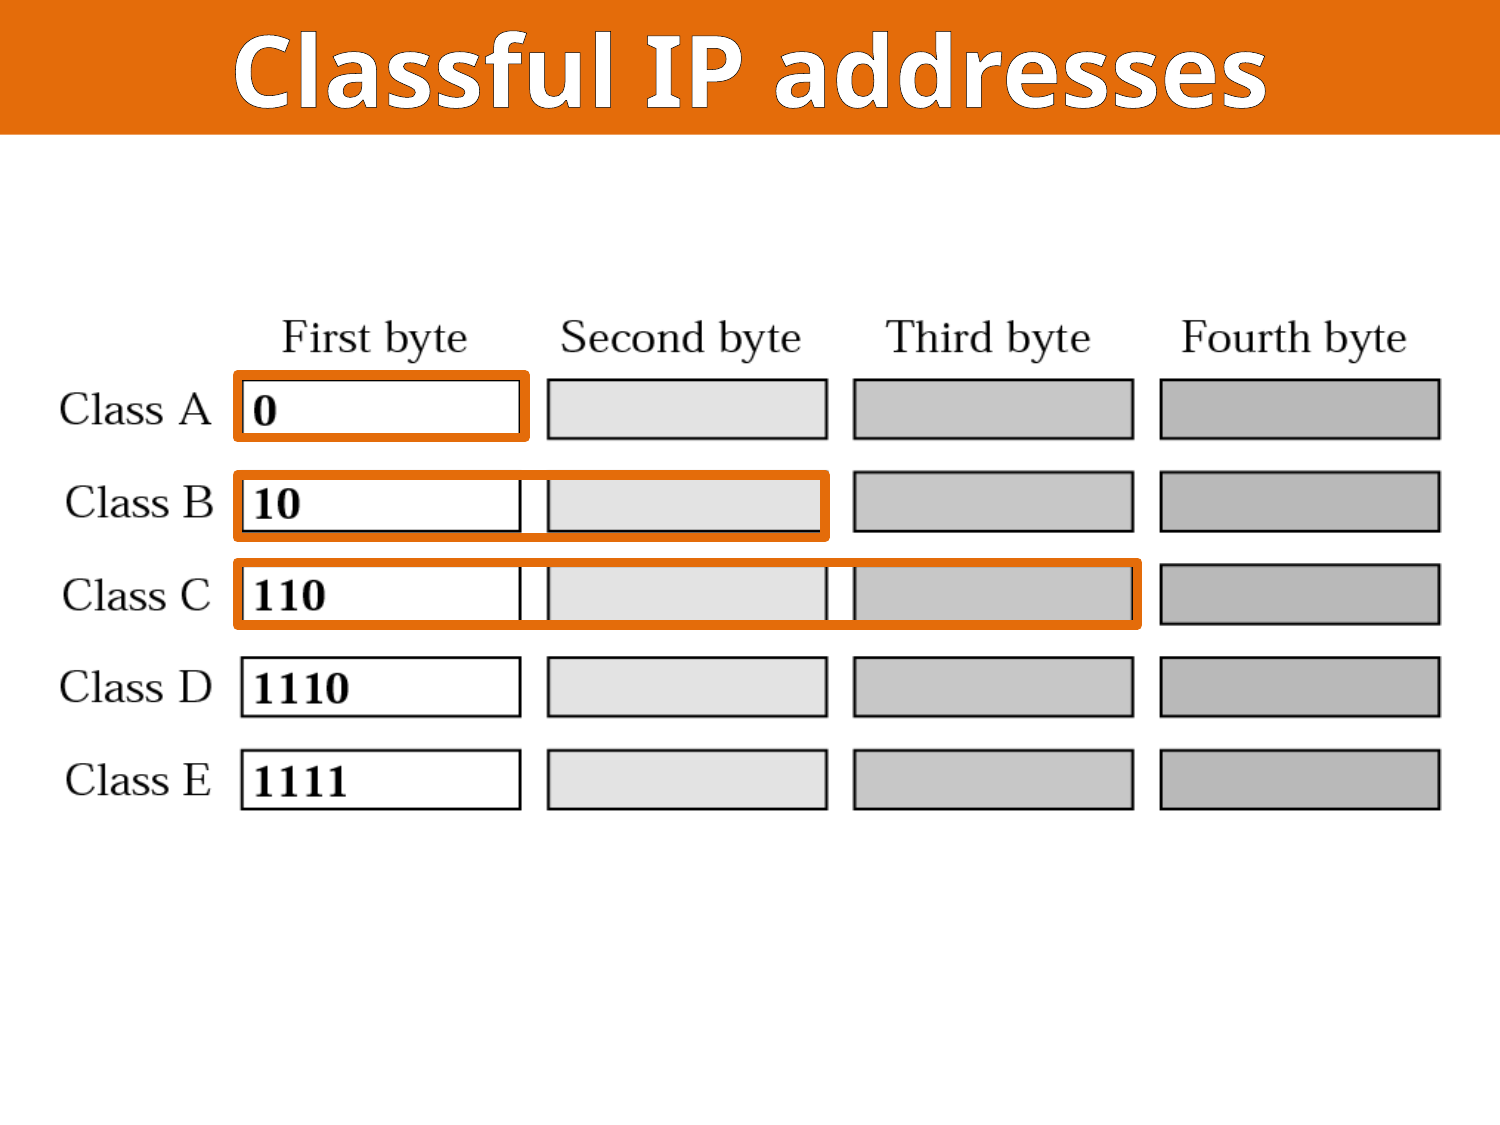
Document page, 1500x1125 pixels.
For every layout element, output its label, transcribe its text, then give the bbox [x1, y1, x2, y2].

text_box Classful IP addresses [0, 0, 1500, 135]
picture [58, 312, 1442, 812]
